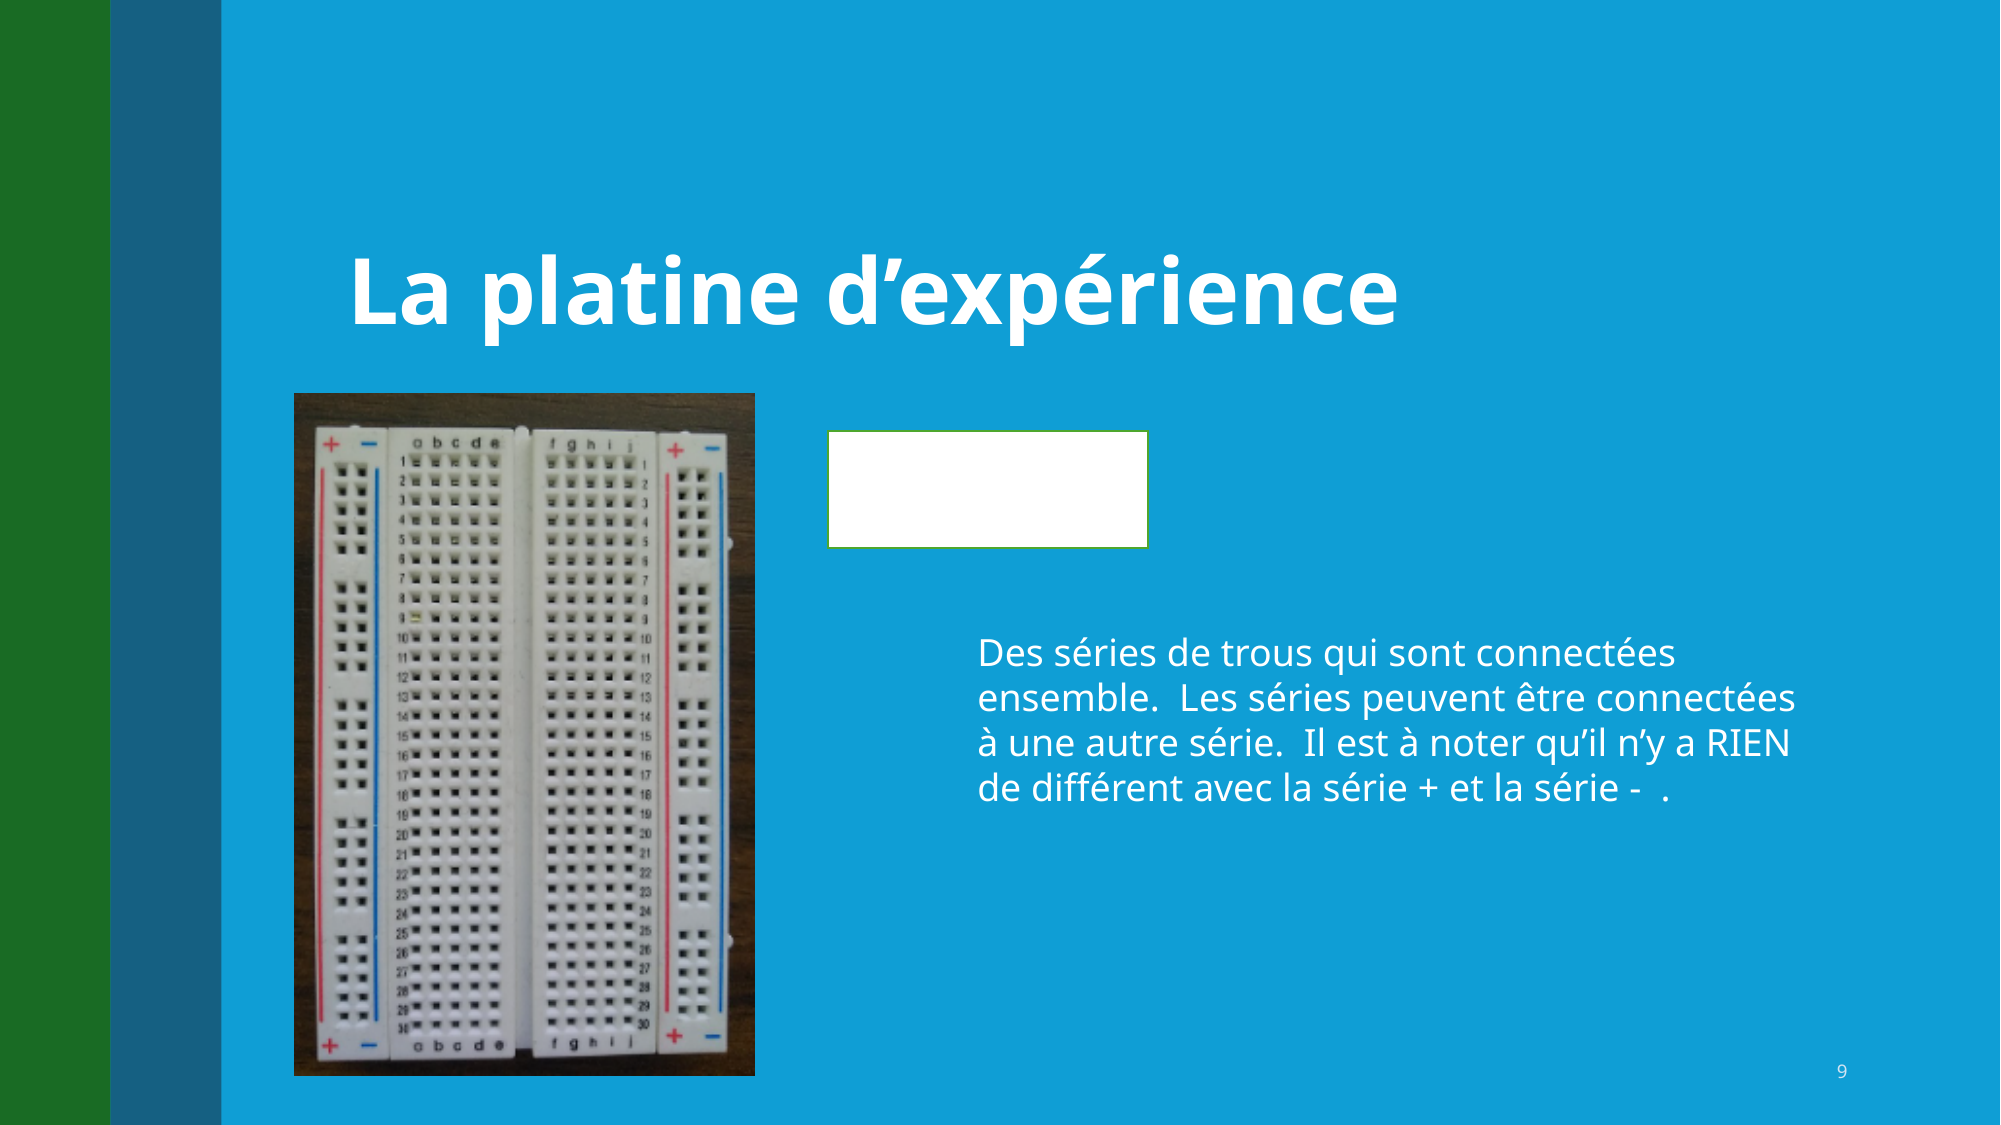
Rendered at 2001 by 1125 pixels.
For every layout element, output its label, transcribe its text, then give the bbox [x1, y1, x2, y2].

title La platine d’expérience [332, 134, 1863, 353]
slide_number 9 [1601, 1042, 1863, 1103]
text_box Des séries de trous qui sont connectées ensemble. Les séries peuvent être connectées à une autre série. Il est à noter qu’il n’y a RIEN de différent avec la série + et la série - . [962, 621, 1827, 817]
text_box [827, 430, 1149, 549]
picture [295, 394, 754, 1075]
